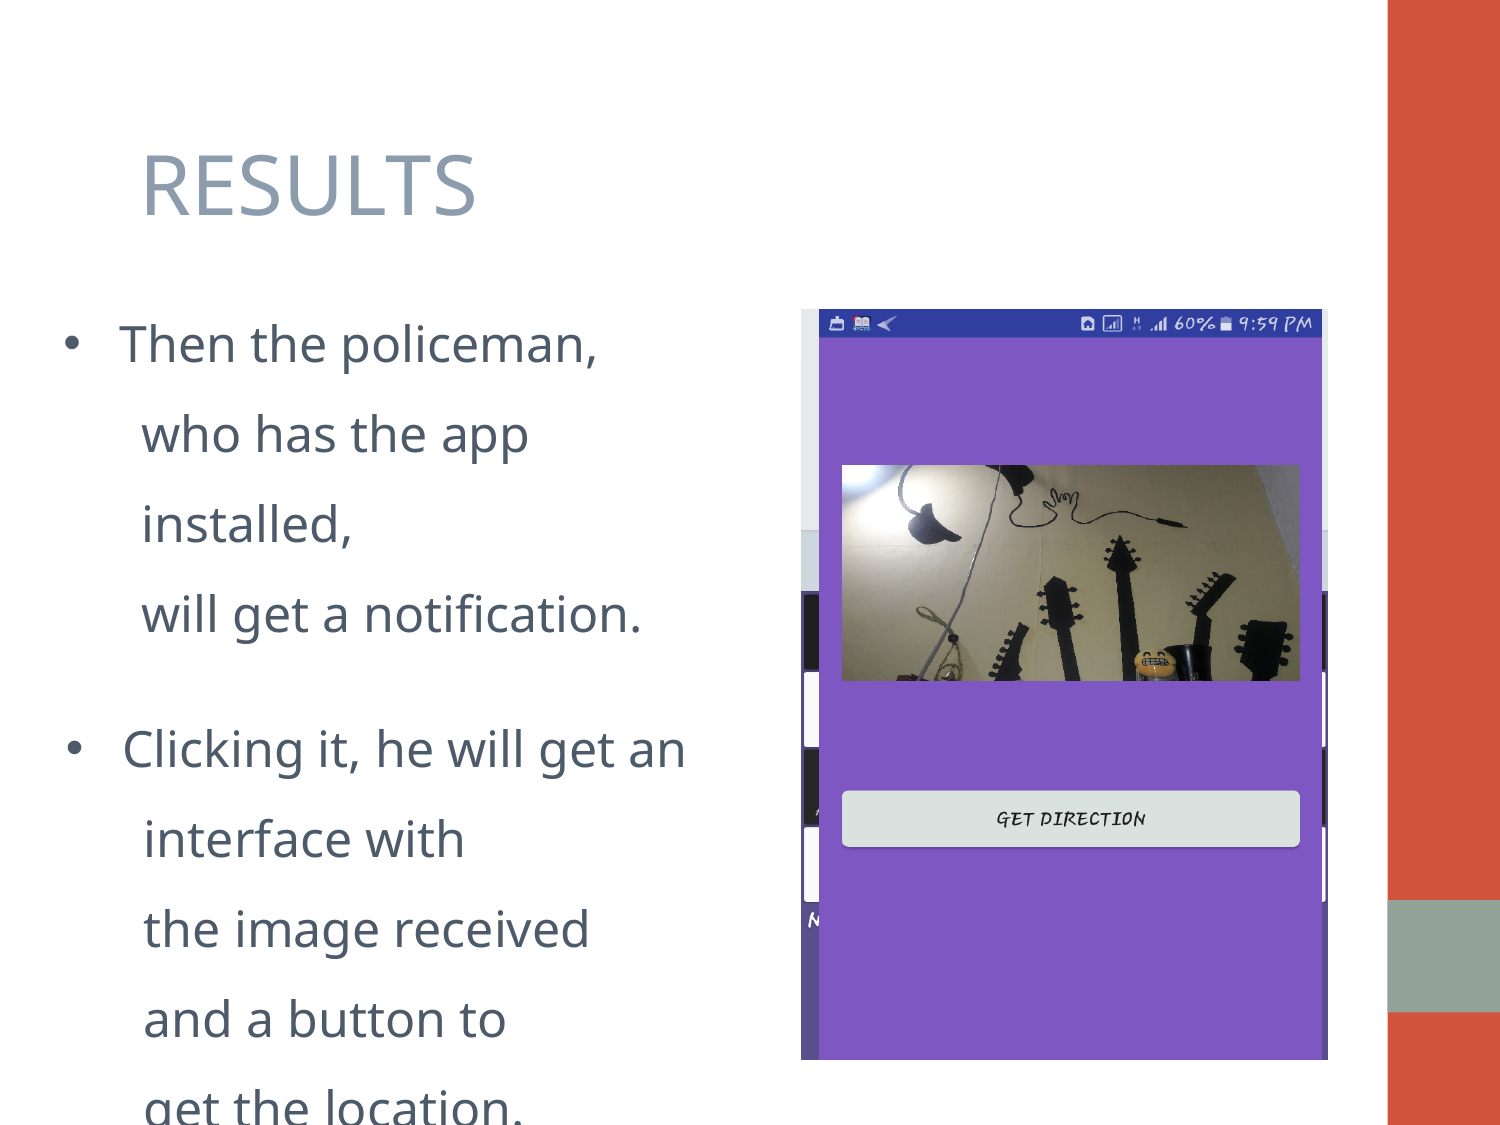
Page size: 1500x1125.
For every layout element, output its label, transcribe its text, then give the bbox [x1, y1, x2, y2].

text_box RESULTS [124, 75, 493, 240]
text_box Then the policeman, who has the app installed, will get a notification. [48, 274, 659, 650]
picture [801, 309, 1328, 1061]
text_box Clicking it, he will get an interface with the image received and a button to get the location. [51, 680, 716, 1125]
